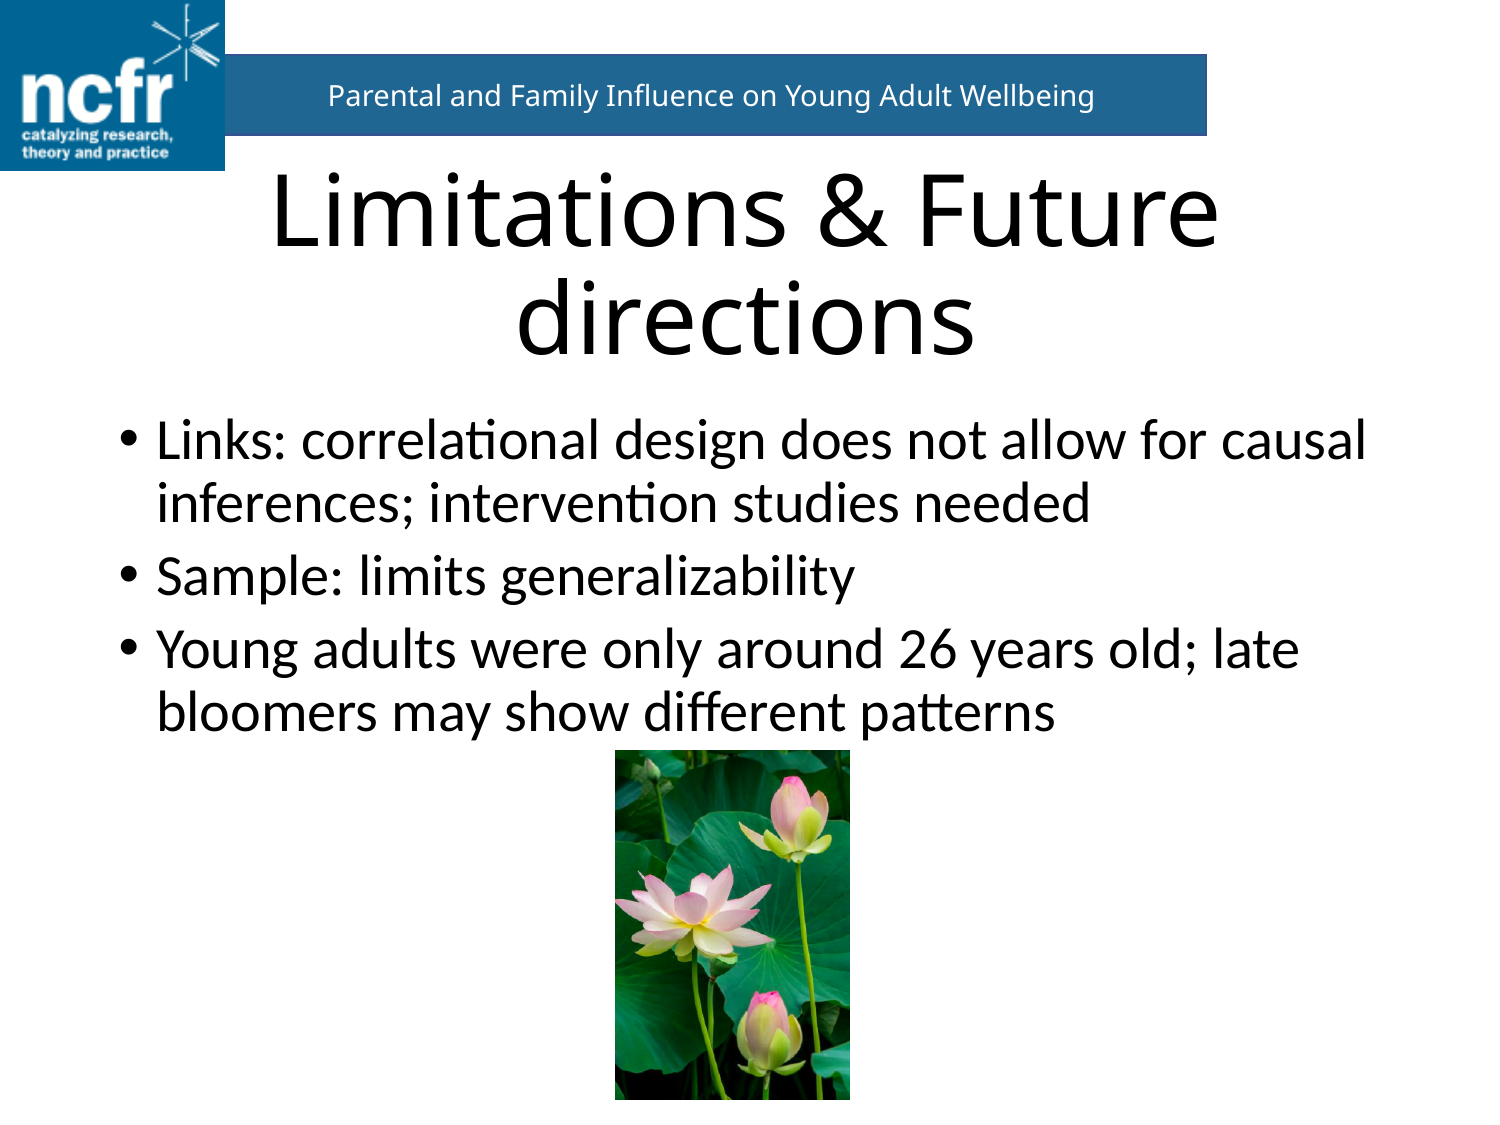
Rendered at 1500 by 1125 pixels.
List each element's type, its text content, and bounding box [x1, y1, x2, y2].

title Limitations & Future directions [28, 159, 1464, 377]
list Links: correlational design does not allow for causal inferences; intervention studies needed Sample: limits generalizability Young adults were only around 26 years old; late bloomers may show different patterns [28, 401, 1464, 1125]
picture [615, 750, 850, 1100]
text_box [0, 0, 1206, 171]
